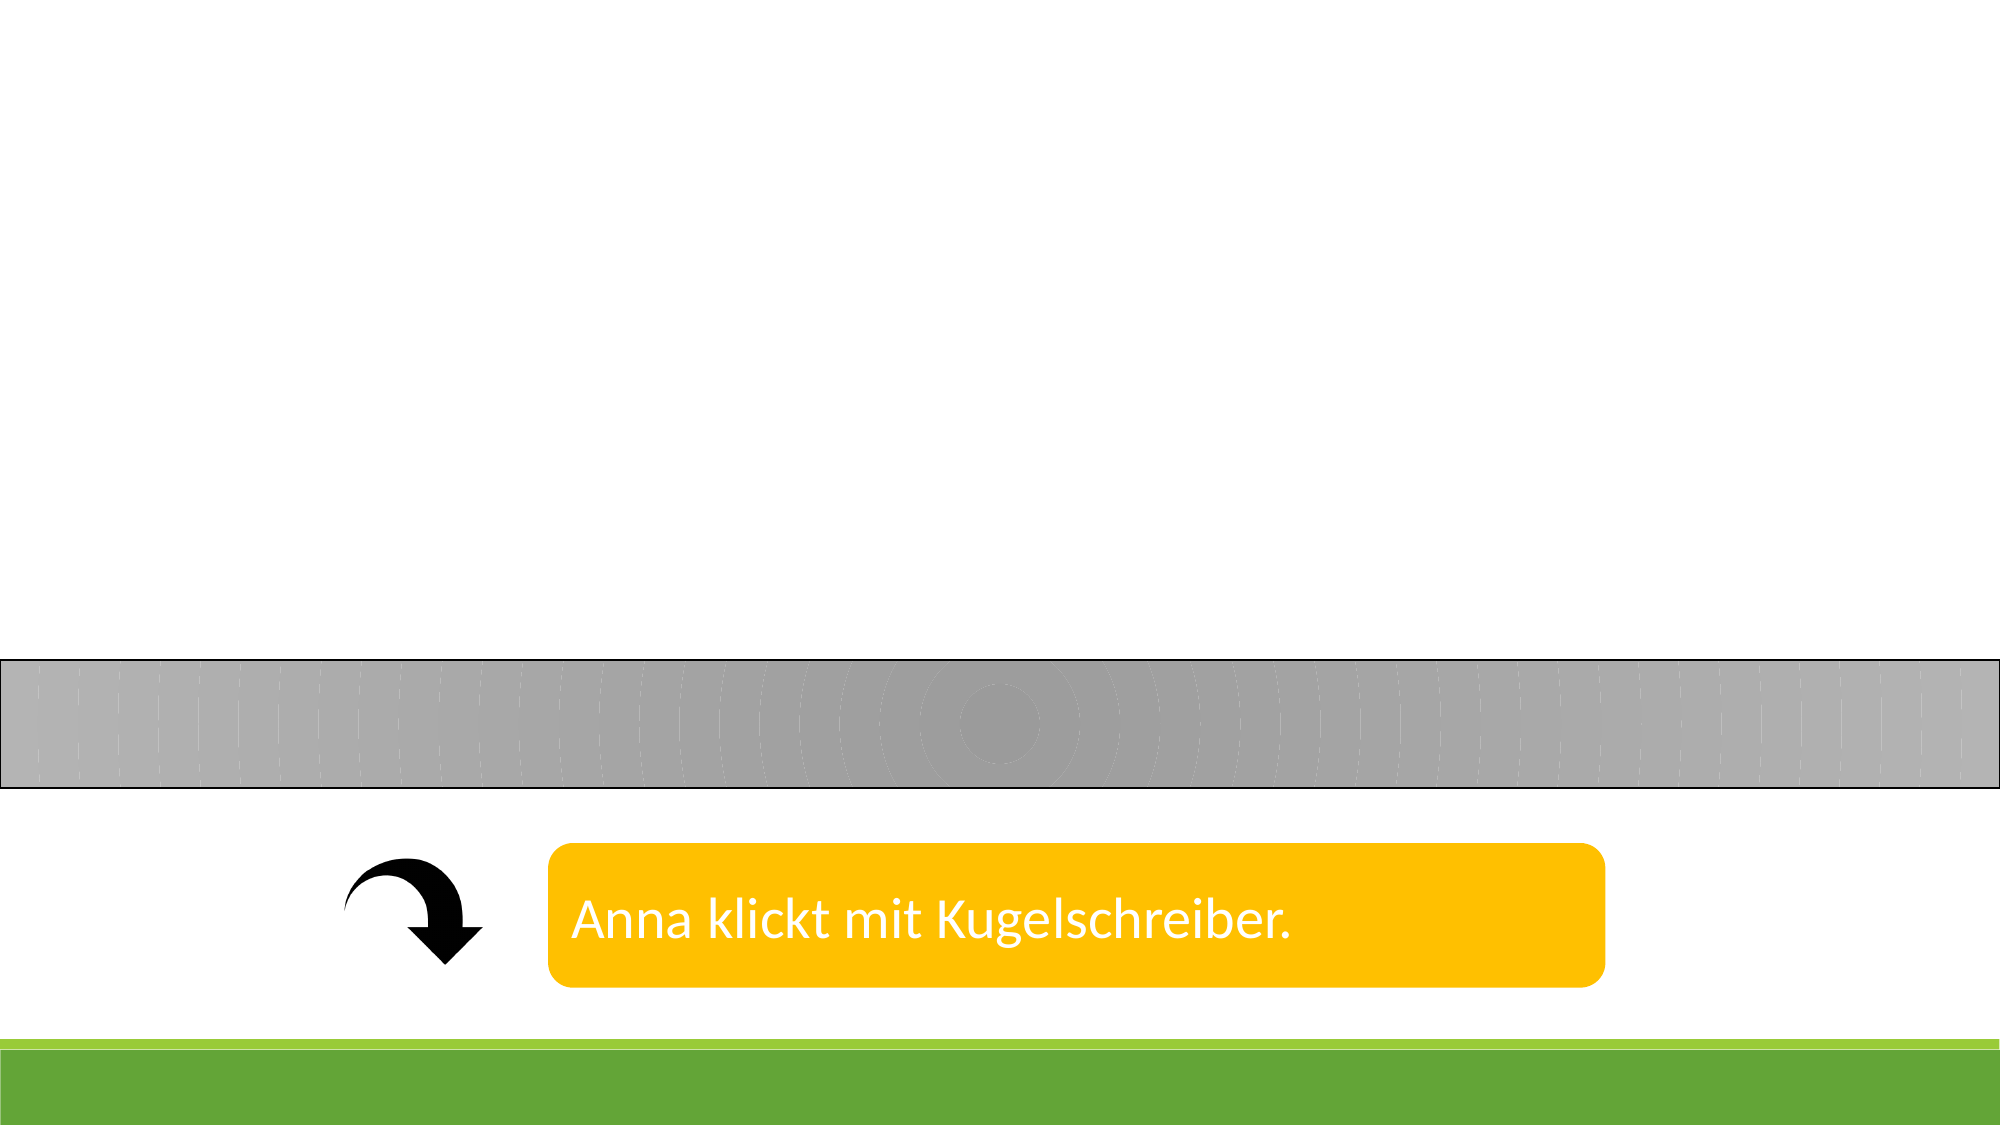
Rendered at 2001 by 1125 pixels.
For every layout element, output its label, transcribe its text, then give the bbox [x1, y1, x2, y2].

text_box Anna klickt mit Kugelschreiber. [548, 843, 1606, 988]
text_box [0, 659, 2000, 789]
picture [337, 835, 489, 987]
